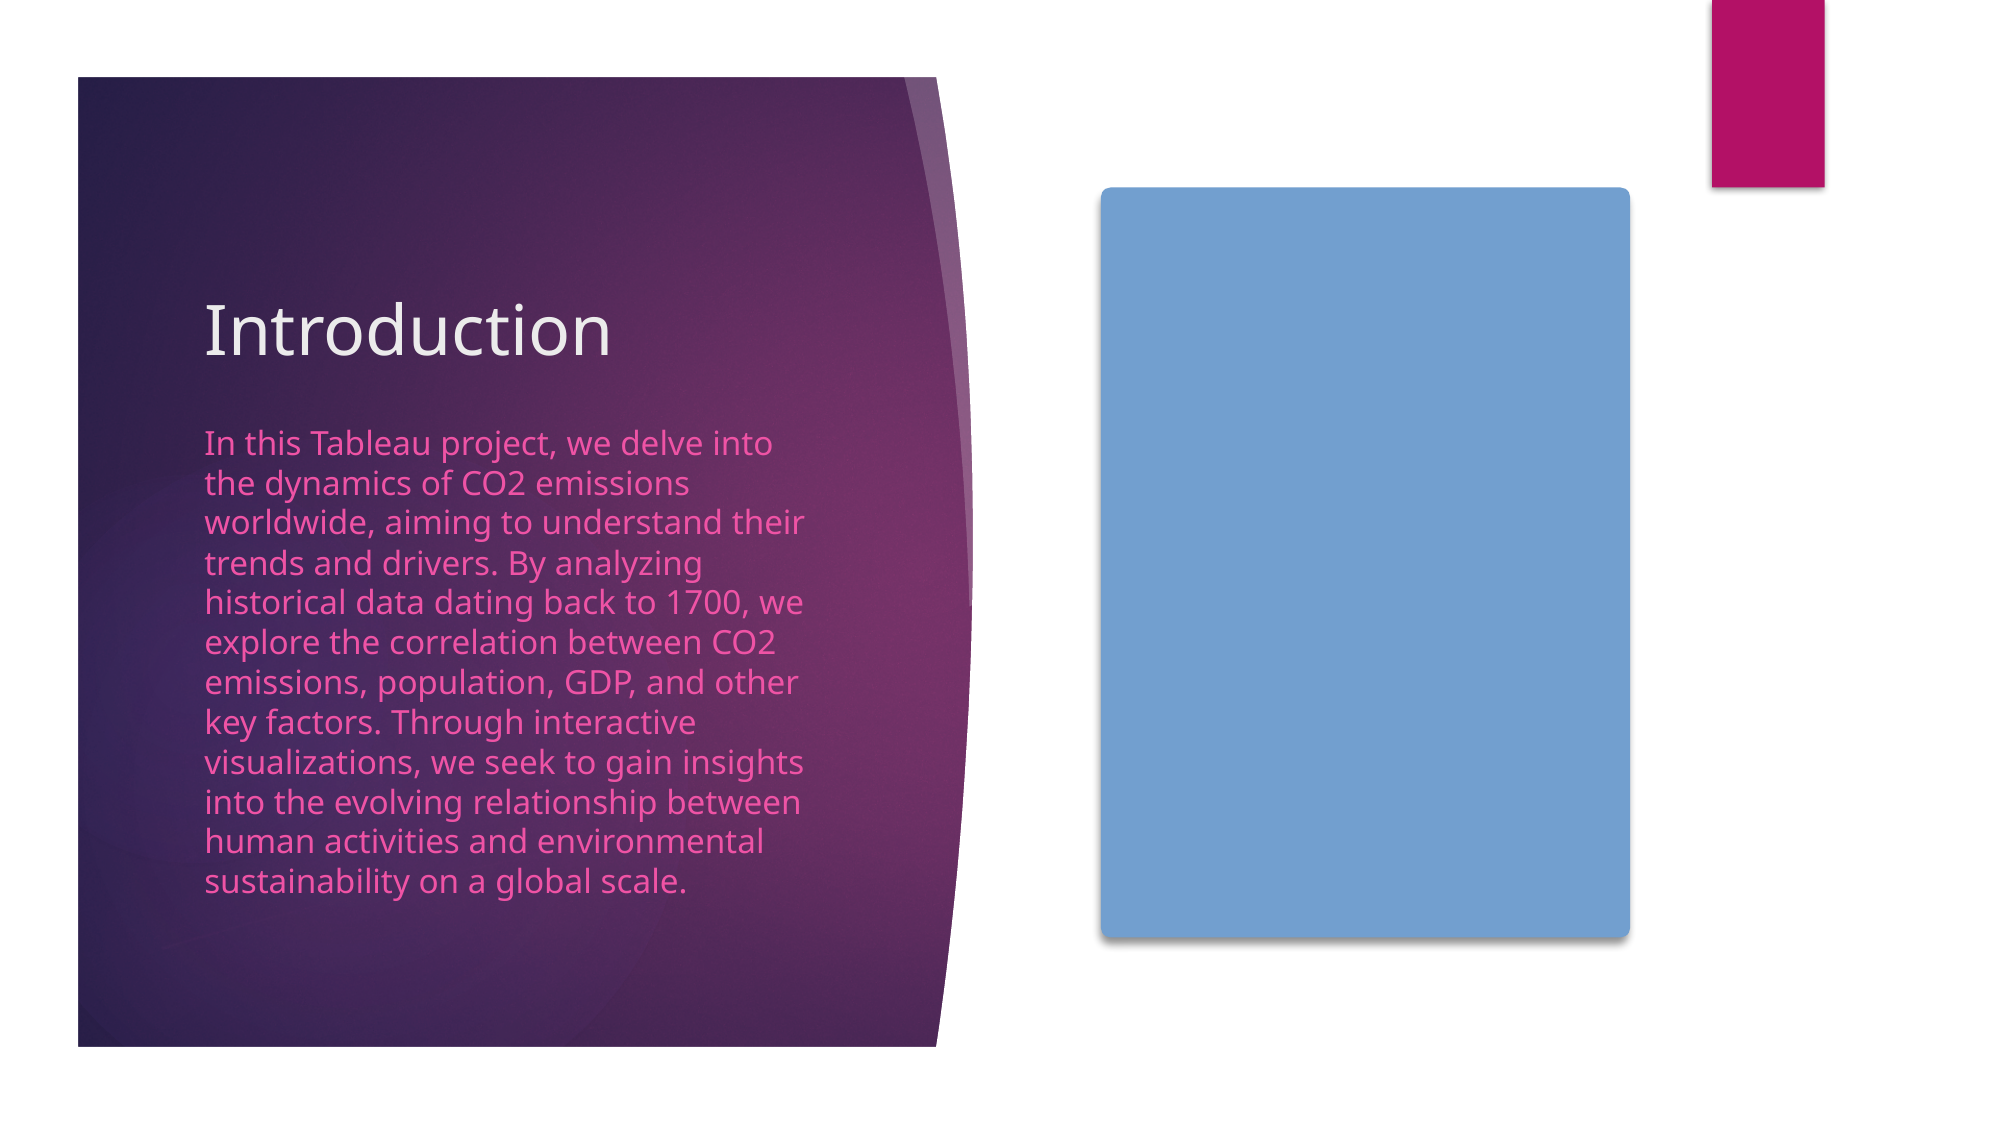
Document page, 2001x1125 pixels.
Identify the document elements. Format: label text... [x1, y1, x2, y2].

title Introduction [189, 277, 824, 378]
picture [1100, 187, 1631, 938]
list In this Tableau project, we delve into the dynamics of CO2 emissions worldwide, aiming to understand their trends and drivers. By analyzing historical data dating back to 1700, we explore the correlation between CO2 emissions, population, GDP, and other key factors. Through interactive visualizations, we seek to gain insights into the evolving relationship between human activities and environmental sustainability on a global scale. [189, 414, 823, 922]
